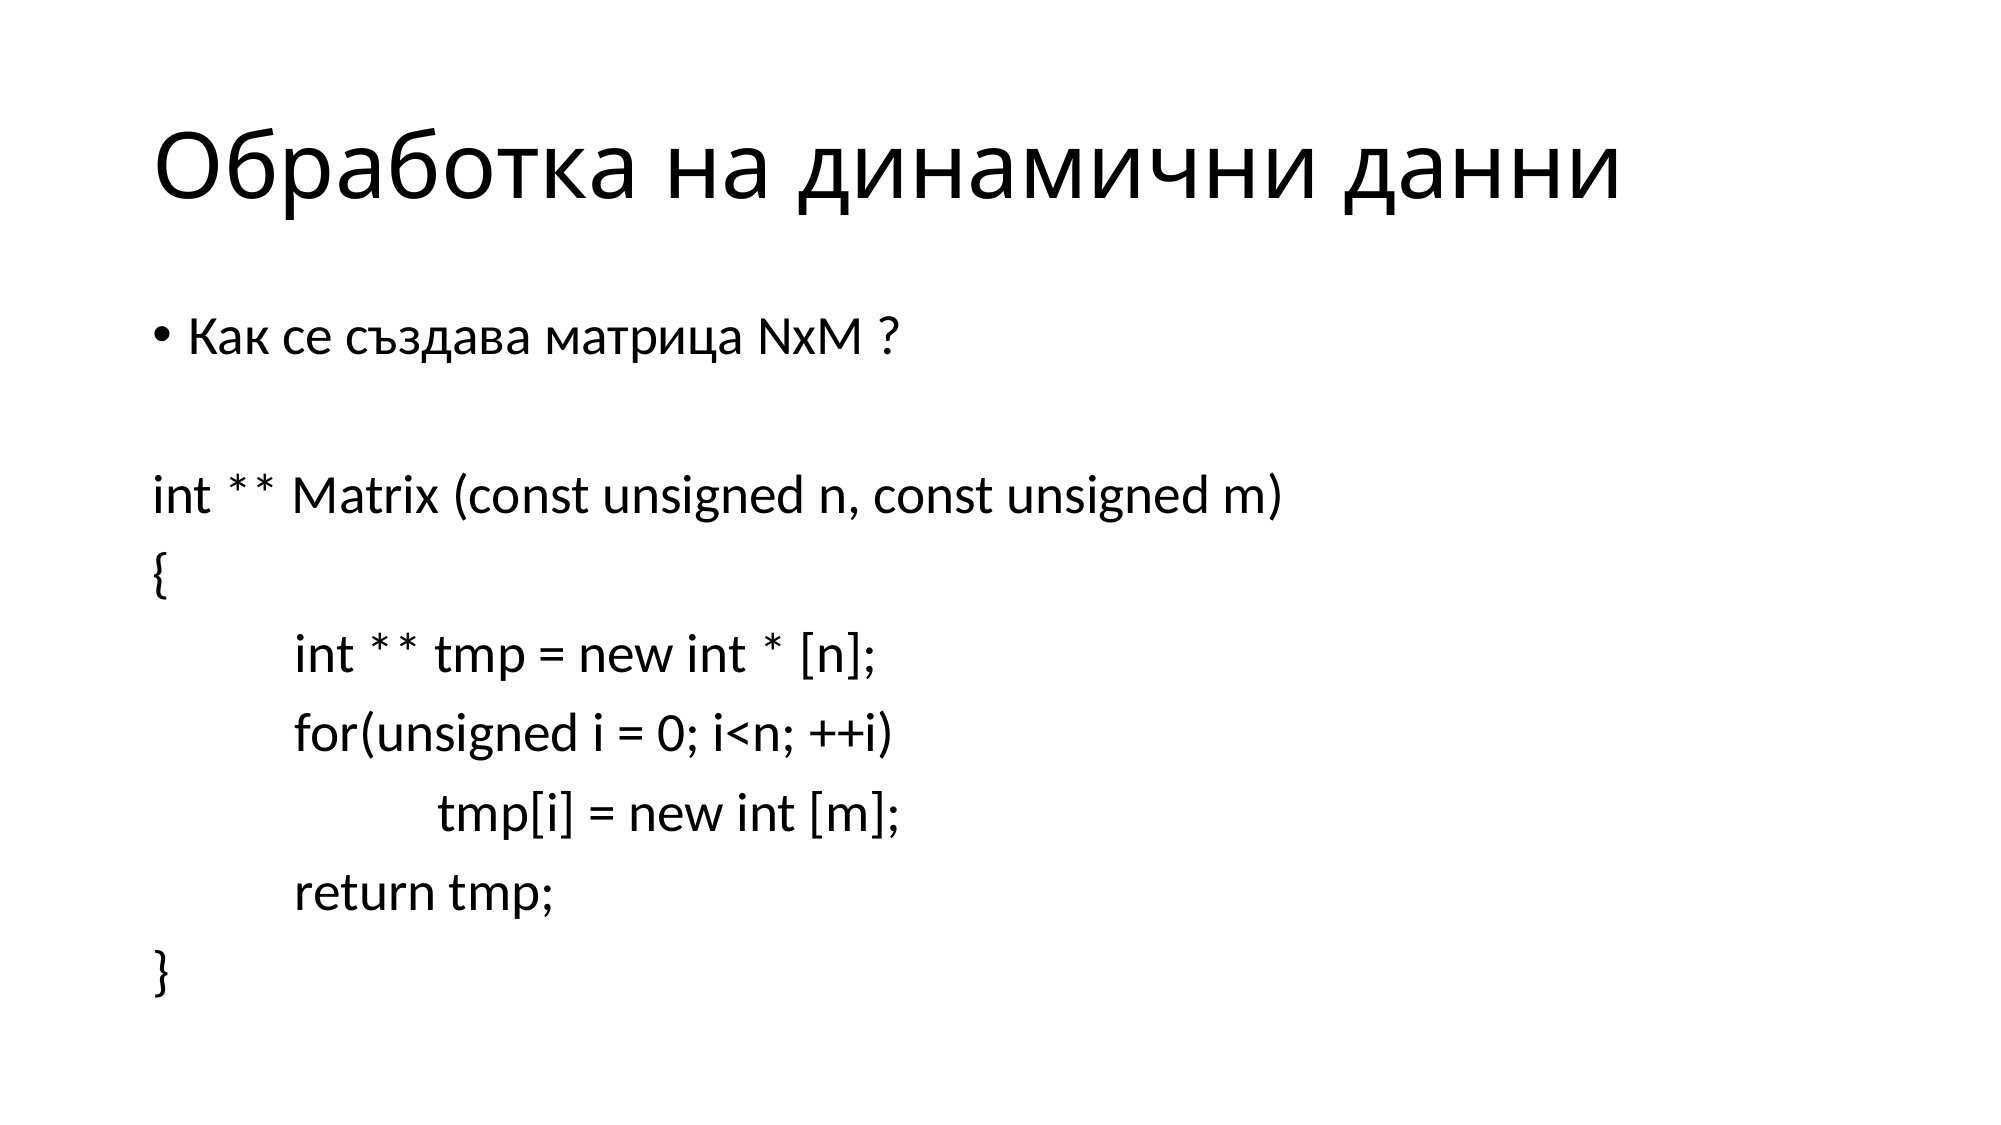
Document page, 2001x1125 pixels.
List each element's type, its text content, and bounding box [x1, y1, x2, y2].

title Обработка на динамични данни [137, 59, 1863, 278]
list Как се създава матрица NxM ? int ** Matrix (const unsigned n, const unsigned m) { int ** tmp = new int * [n]; for(unsigned i = 0; i<n; ++i) tmp[i] = new int [m]; return tmp; } [137, 299, 1863, 1014]
